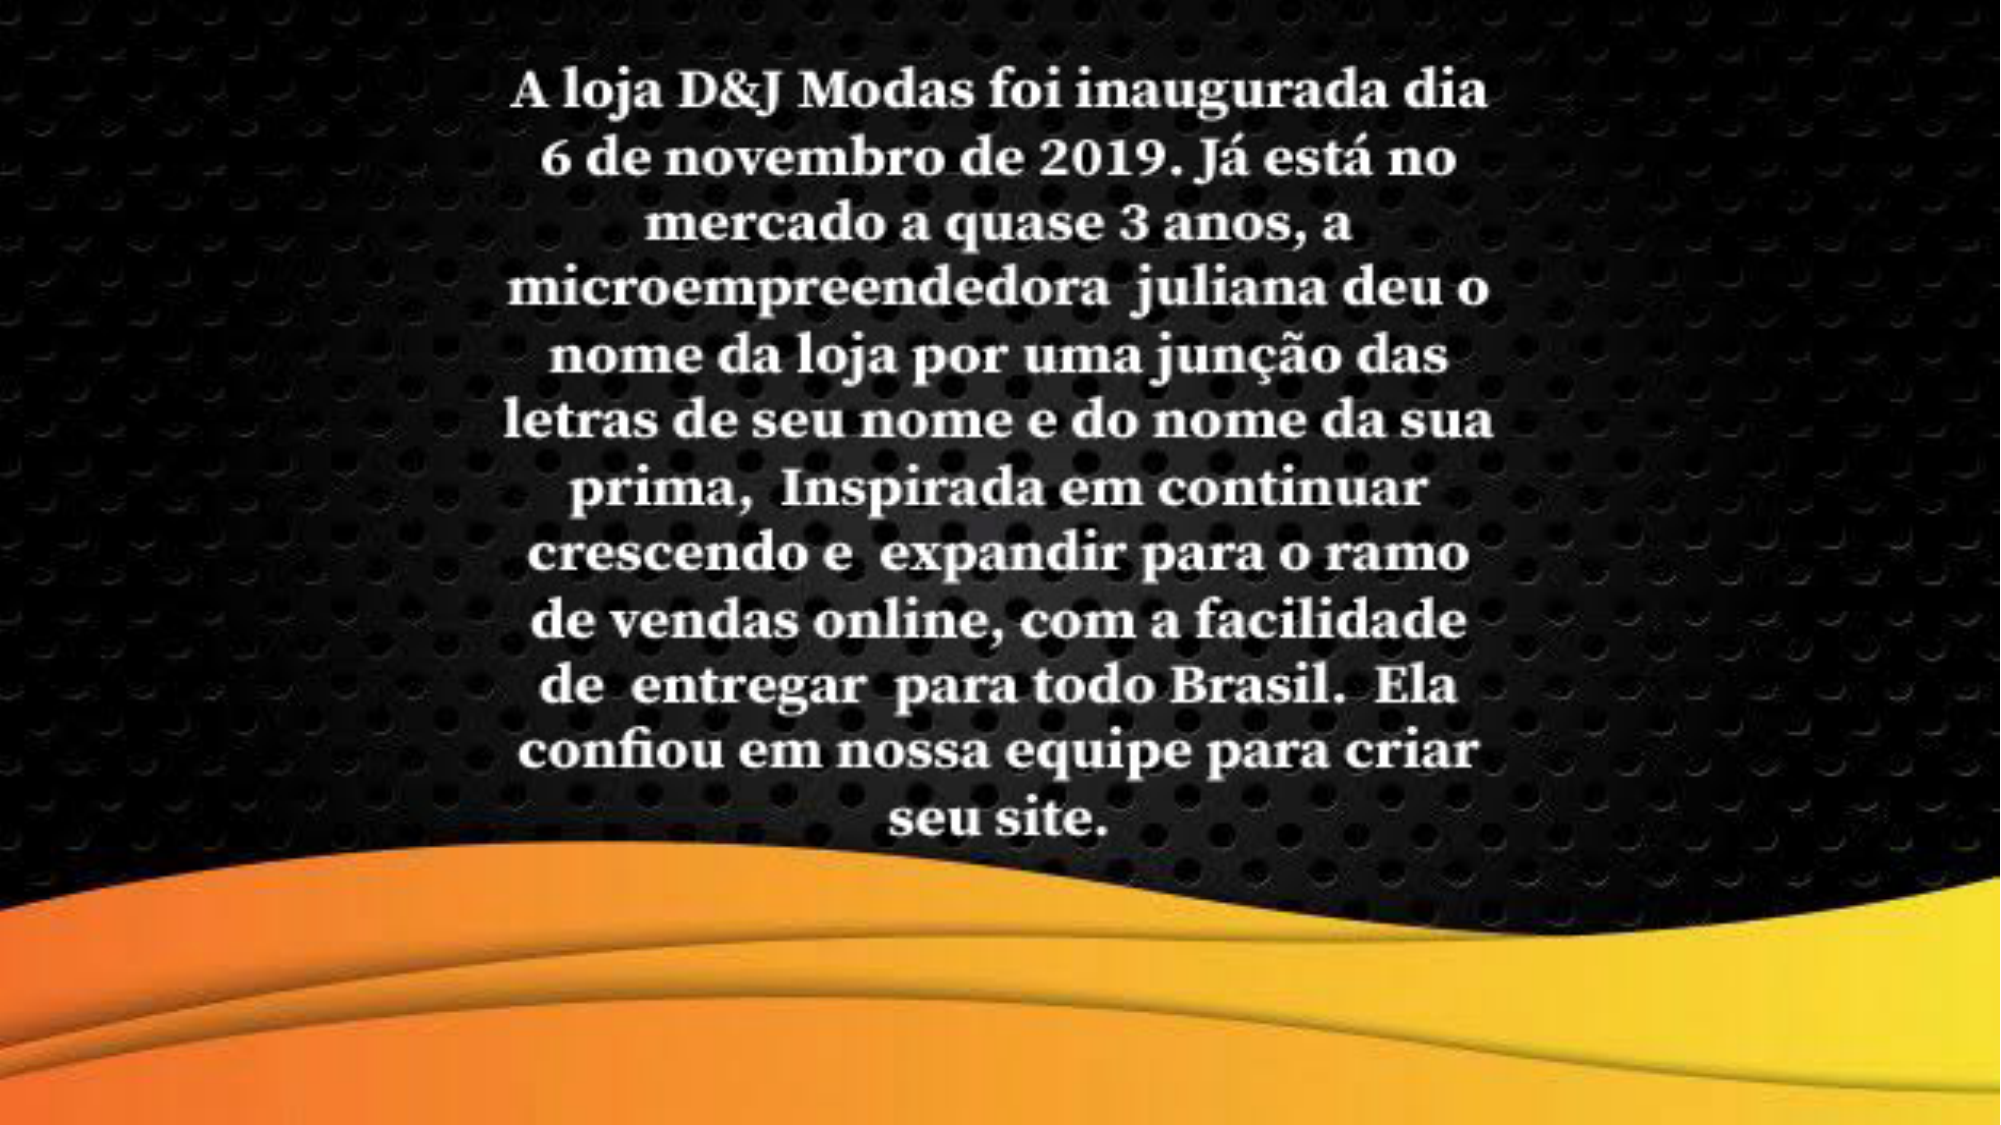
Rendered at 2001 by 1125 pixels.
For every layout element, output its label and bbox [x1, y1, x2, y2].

list [0, 0, 2000, 1125]
